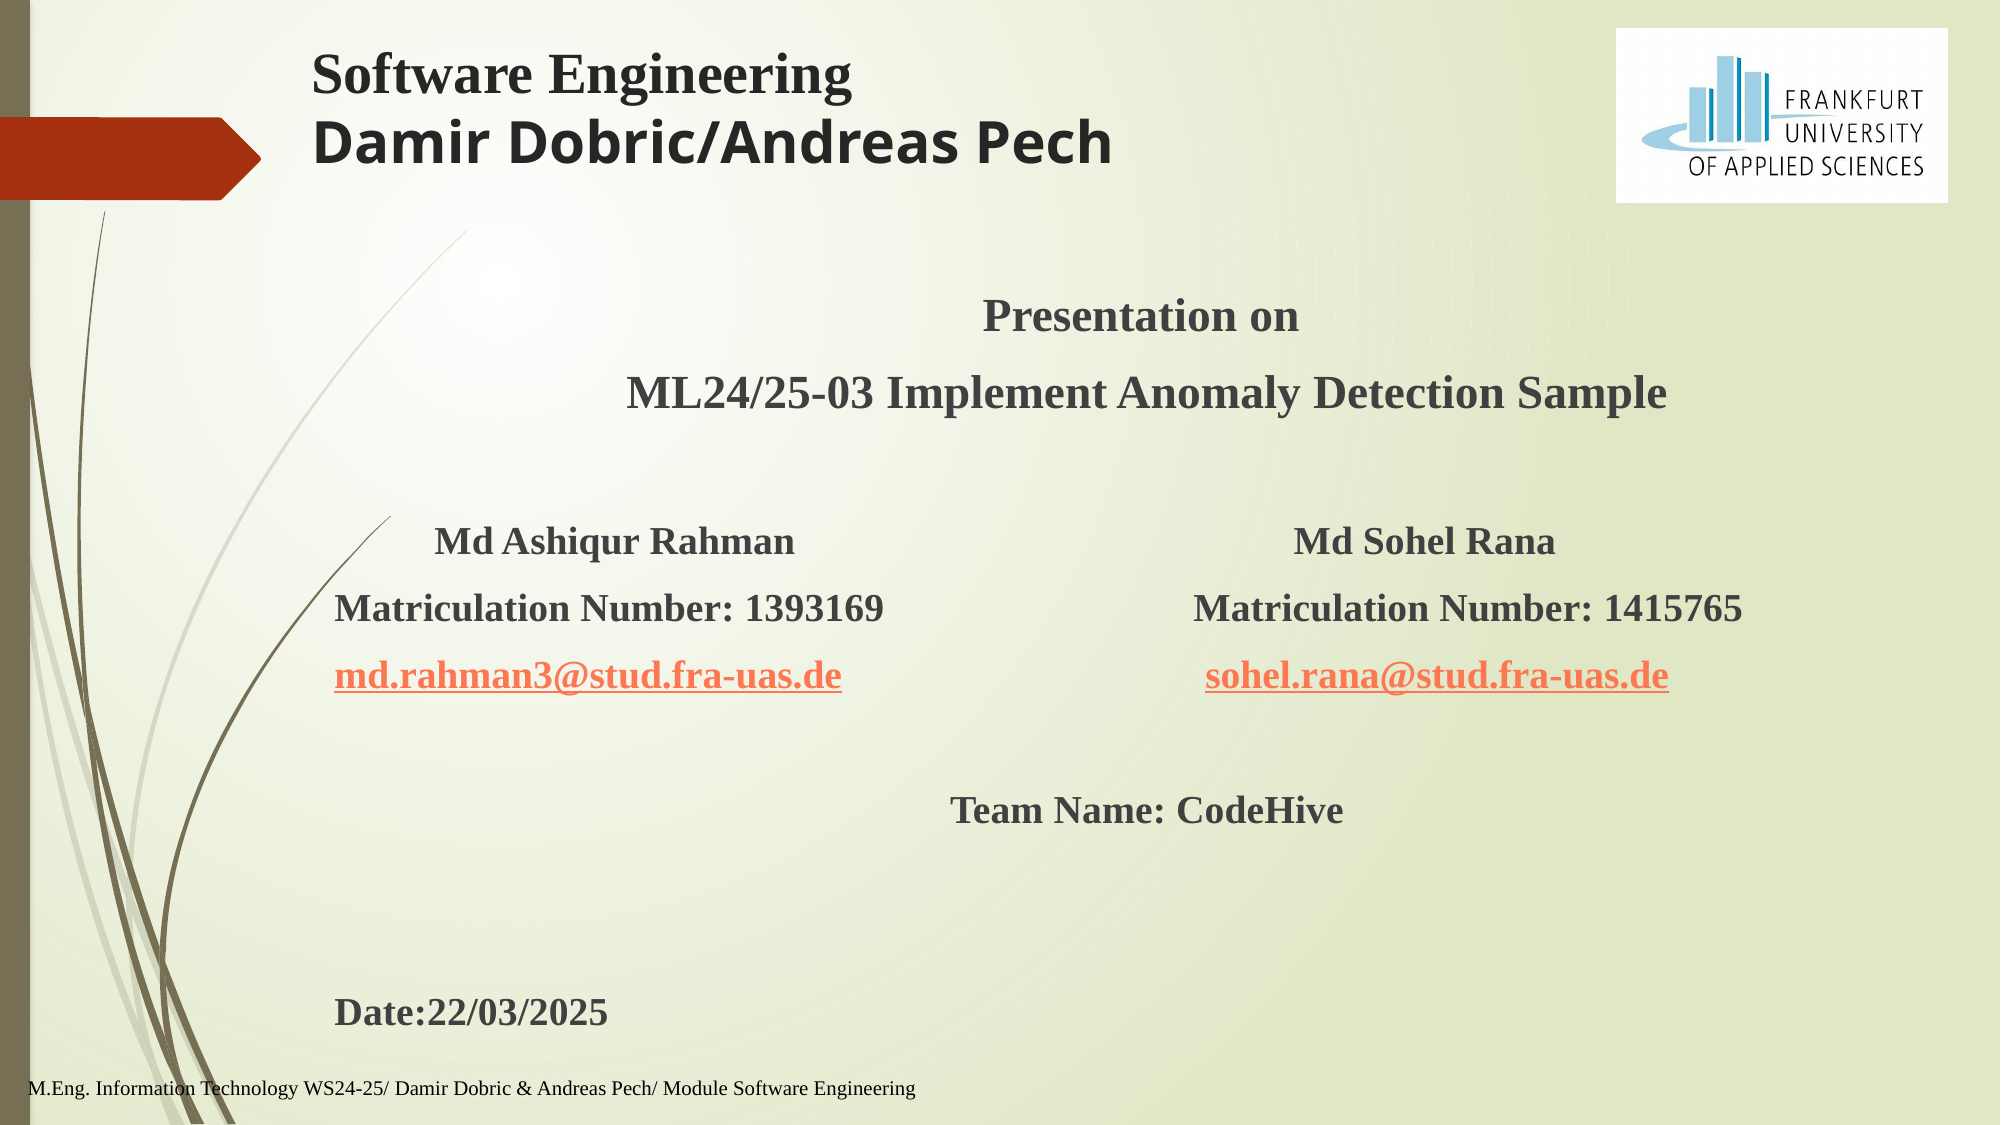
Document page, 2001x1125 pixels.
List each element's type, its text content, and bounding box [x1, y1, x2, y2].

picture [1616, 27, 1948, 203]
text_box M.Eng. Information Technology WS24-25/ Damir Dobric & Andreas Pech/ Module Software Engineering [12, 1066, 1327, 1107]
title Software Engineering Damir Dobric/Andreas Pech [296, 28, 1400, 239]
list Presentation on ML24/25-03 Implement Anomaly Detection Sample Md Ashiqur Rahman Md Sohel Rana Matriculation Number: 1393169 Matriculation Number: 1415765 md.rahman3@stud.fra-uas.de sohel.rana@stud.fra-uas.de Team Name: CodeHive Date:22/03/2025 [319, 214, 1976, 1055]
